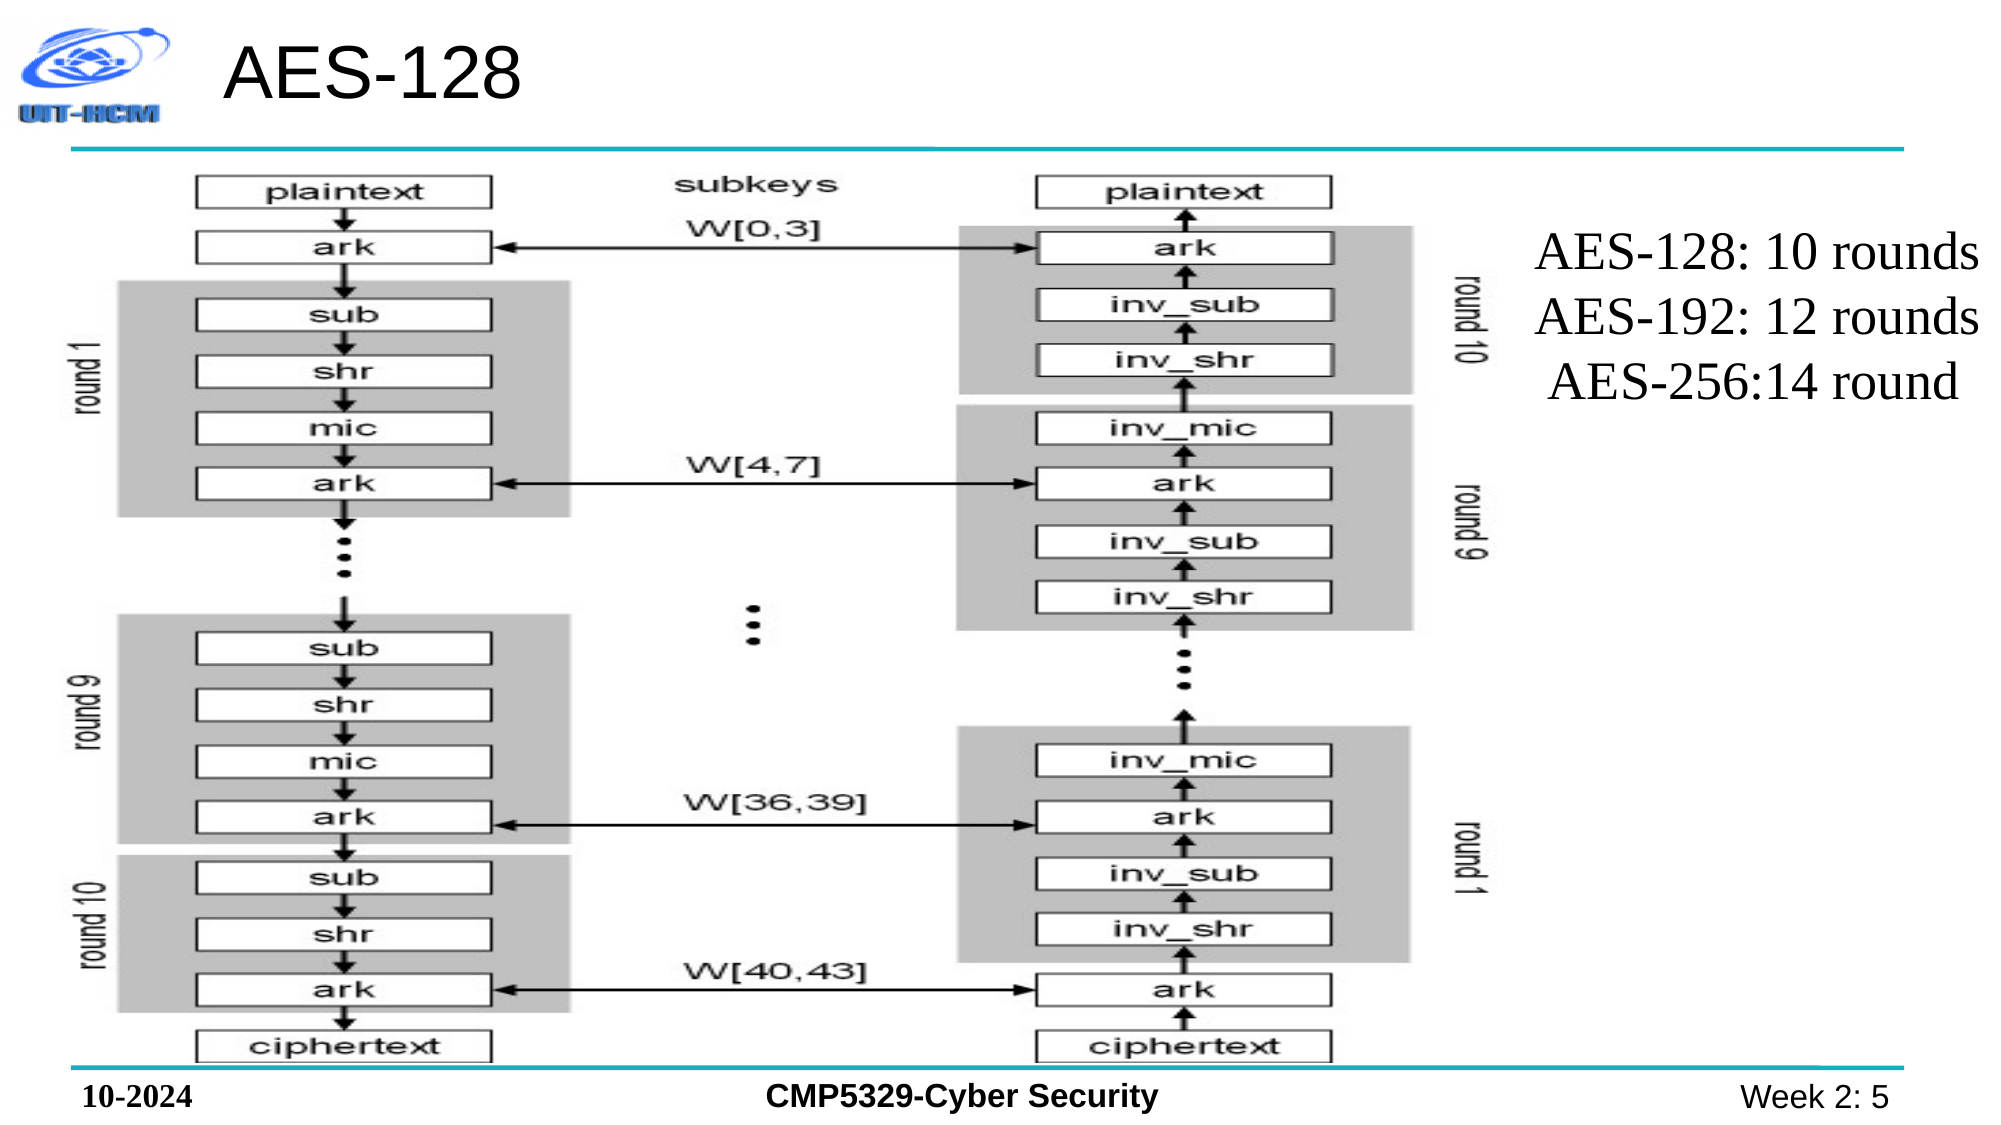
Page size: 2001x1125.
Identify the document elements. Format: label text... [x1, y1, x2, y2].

picture [0, 16, 189, 133]
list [60, 172, 1497, 1064]
title AES-128 [208, 3, 1414, 134]
text_box AES-128: 10 rounds AES-192: 12 rounds AES-256:14 round [1519, 208, 1997, 418]
